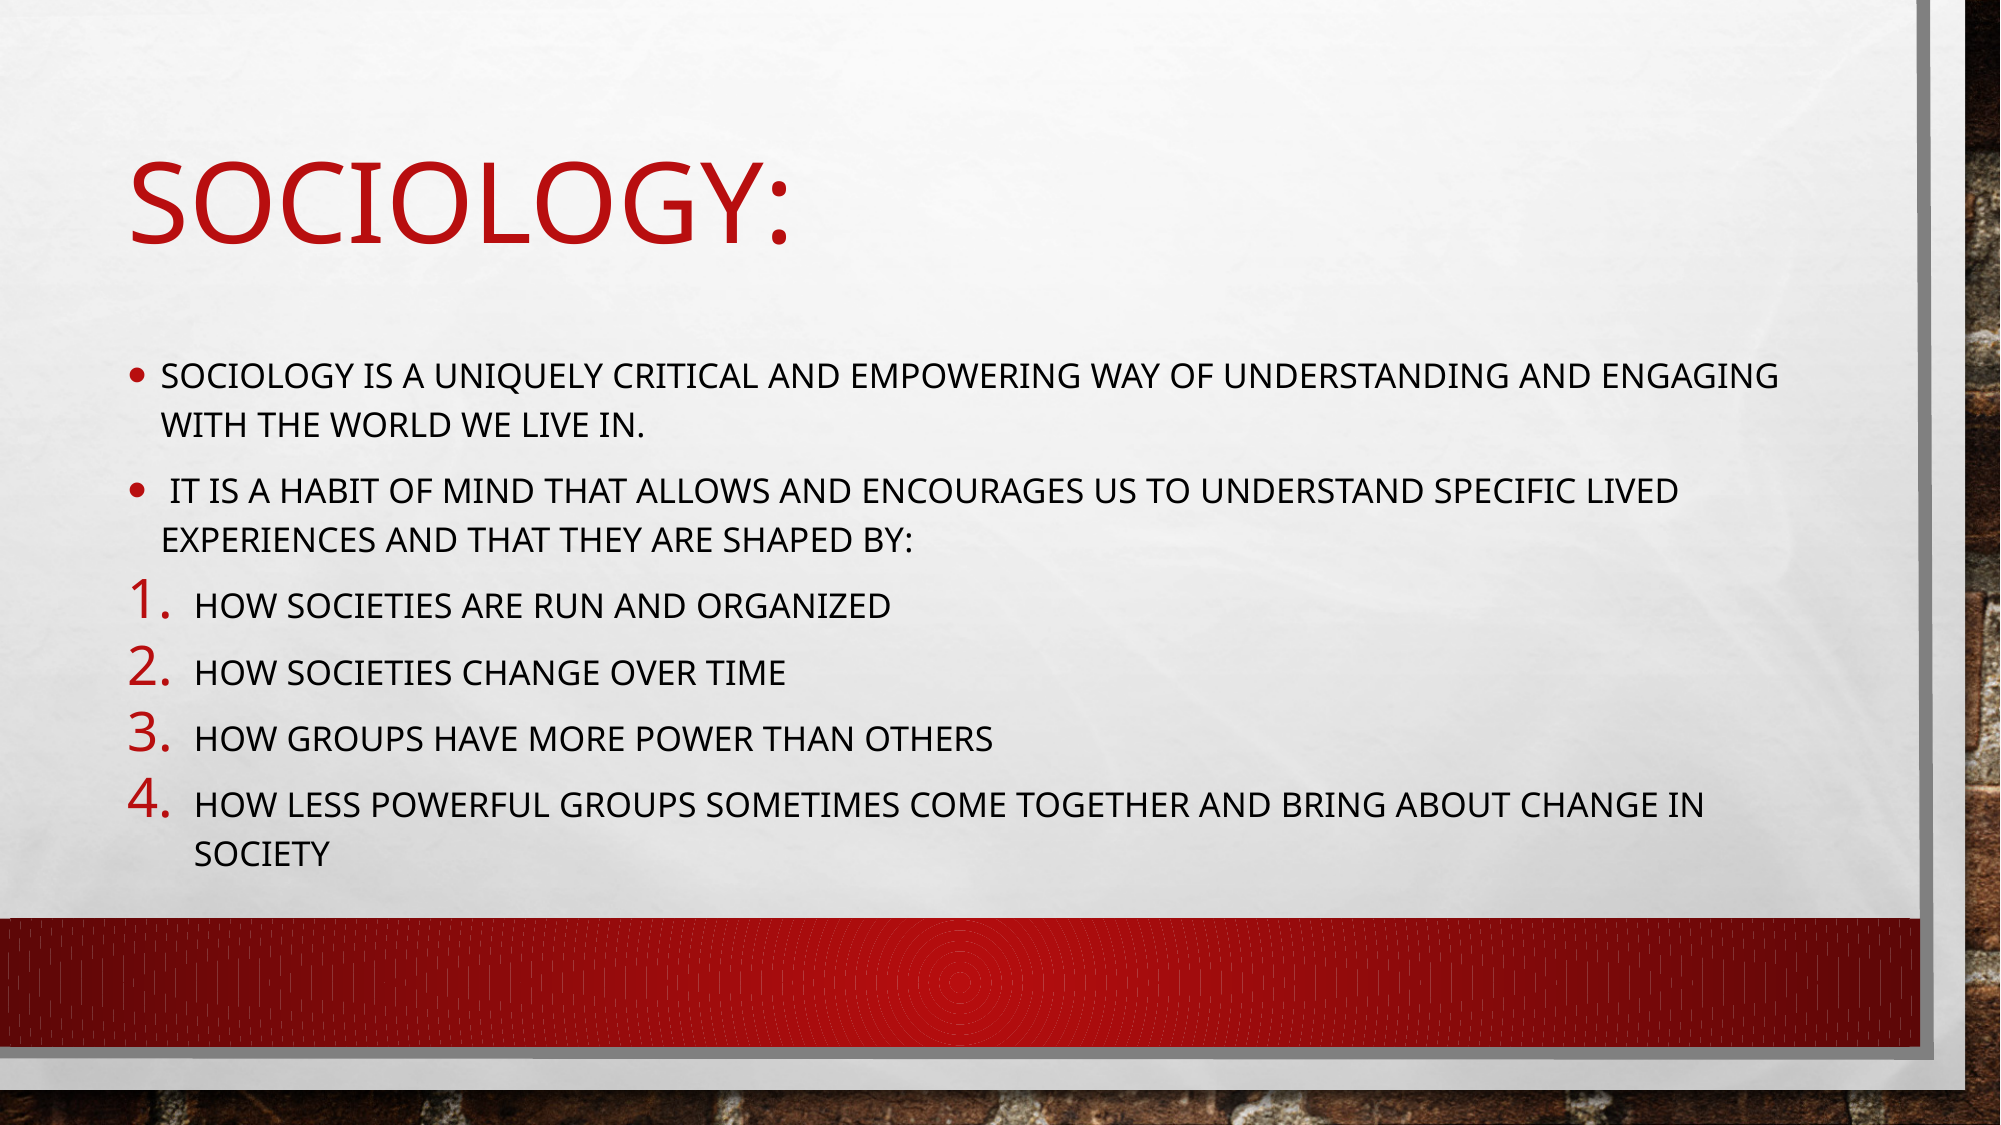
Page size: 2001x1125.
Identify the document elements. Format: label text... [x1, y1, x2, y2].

picture [0, 0, 2000, 1125]
list Sociology is a uniquely critical and empowering way of understanding and engaging with the world we live in. It is a habit of mind that allows and encourages us to understand specific lived experiences and that they are shaped by: How societies are run and organized How societies change over time How groups have more power than others How less powerful groups sometimes come together and bring about change in society [112, 338, 1818, 882]
title Sociology: [112, 112, 1818, 302]
